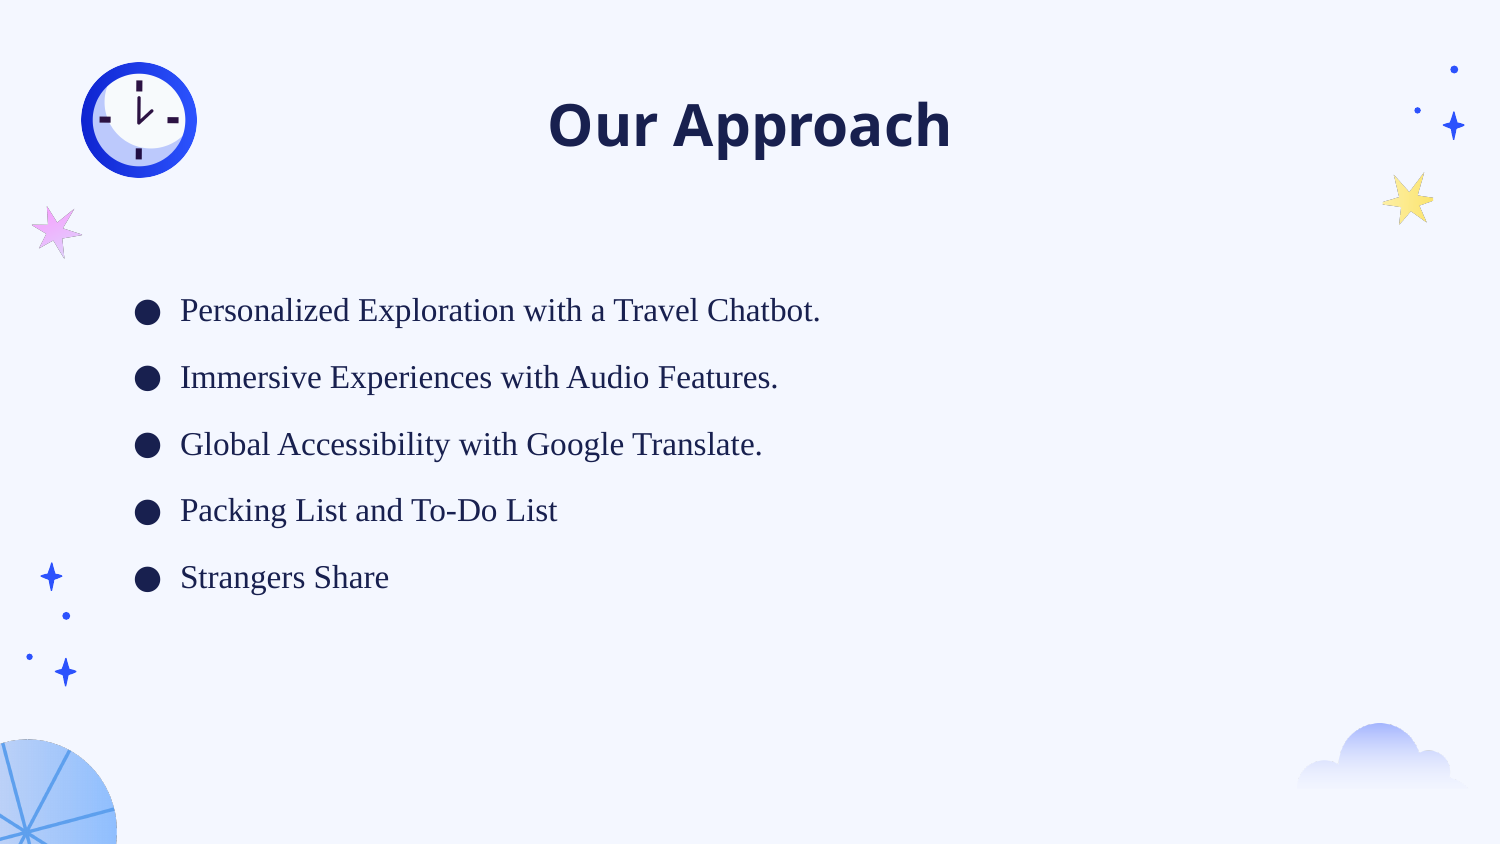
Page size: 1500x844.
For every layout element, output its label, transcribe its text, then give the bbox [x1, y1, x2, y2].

subtitle Personalized Exploration with a Travel Chatbot. Immersive Experiences with Audio Features. Global Accessibility with Google Translate. Packing List and To-Do List Strangers Share [118, 267, 1382, 754]
picture [1297, 723, 1469, 789]
picture [81, 62, 197, 178]
picture [0, 739, 117, 844]
title Our Approach [202, 72, 1382, 167]
picture [1382, 172, 1434, 225]
picture [31, 206, 83, 259]
